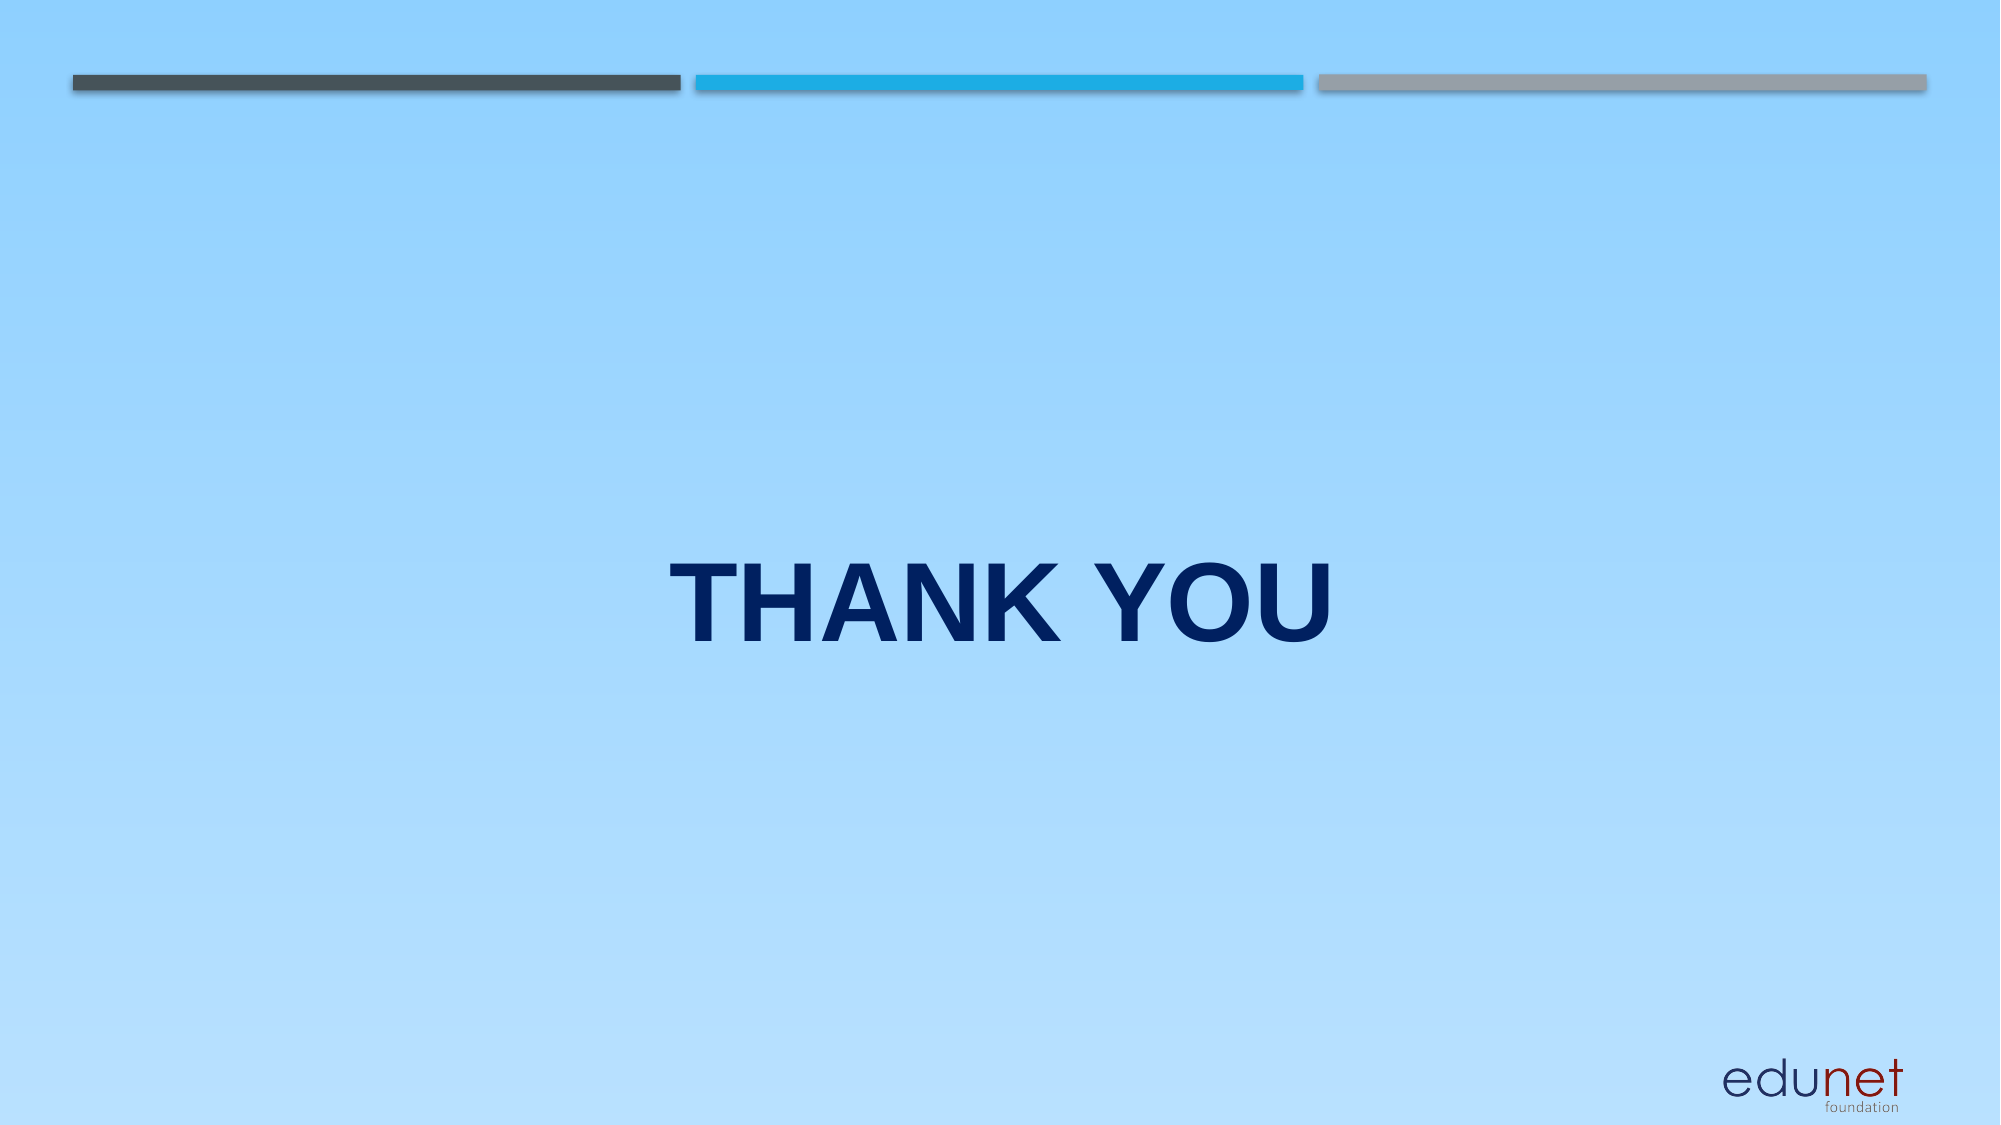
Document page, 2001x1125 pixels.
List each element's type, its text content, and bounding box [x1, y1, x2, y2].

title THANK YOU [240, 453, 1766, 672]
picture [1719, 1056, 1905, 1116]
